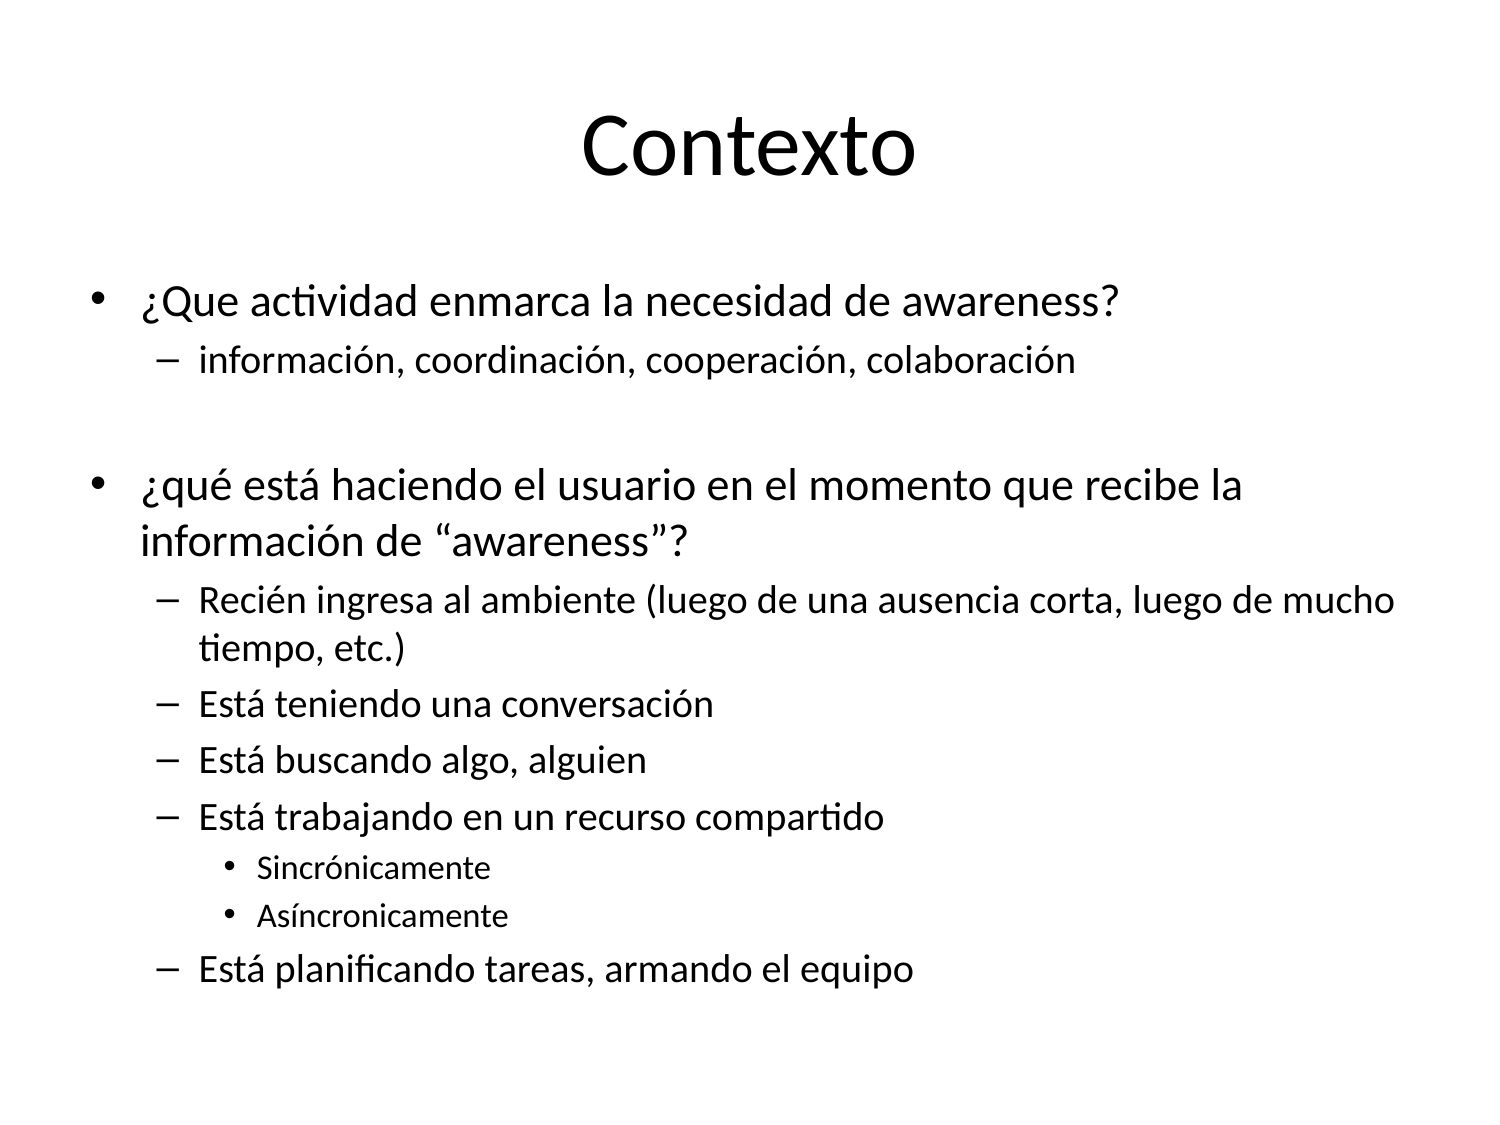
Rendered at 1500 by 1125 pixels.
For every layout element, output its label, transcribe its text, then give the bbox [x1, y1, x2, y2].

title Contexto [75, 45, 1425, 233]
list ¿Que actividad enmarca la necesidad de awareness? información, coordinación, cooperación, colaboración ¿qué está haciendo el usuario en el momento que recibe la información de “awareness”? Recién ingresa al ambiente (luego de una ausencia corta, luego de mucho tiempo, etc.) Está teniendo una conversación Está buscando algo, alguien Está trabajando en un recurso compartido Sincrónicamente Asíncronicamente Está planificando tareas, armando el equipo [75, 262, 1425, 1005]
